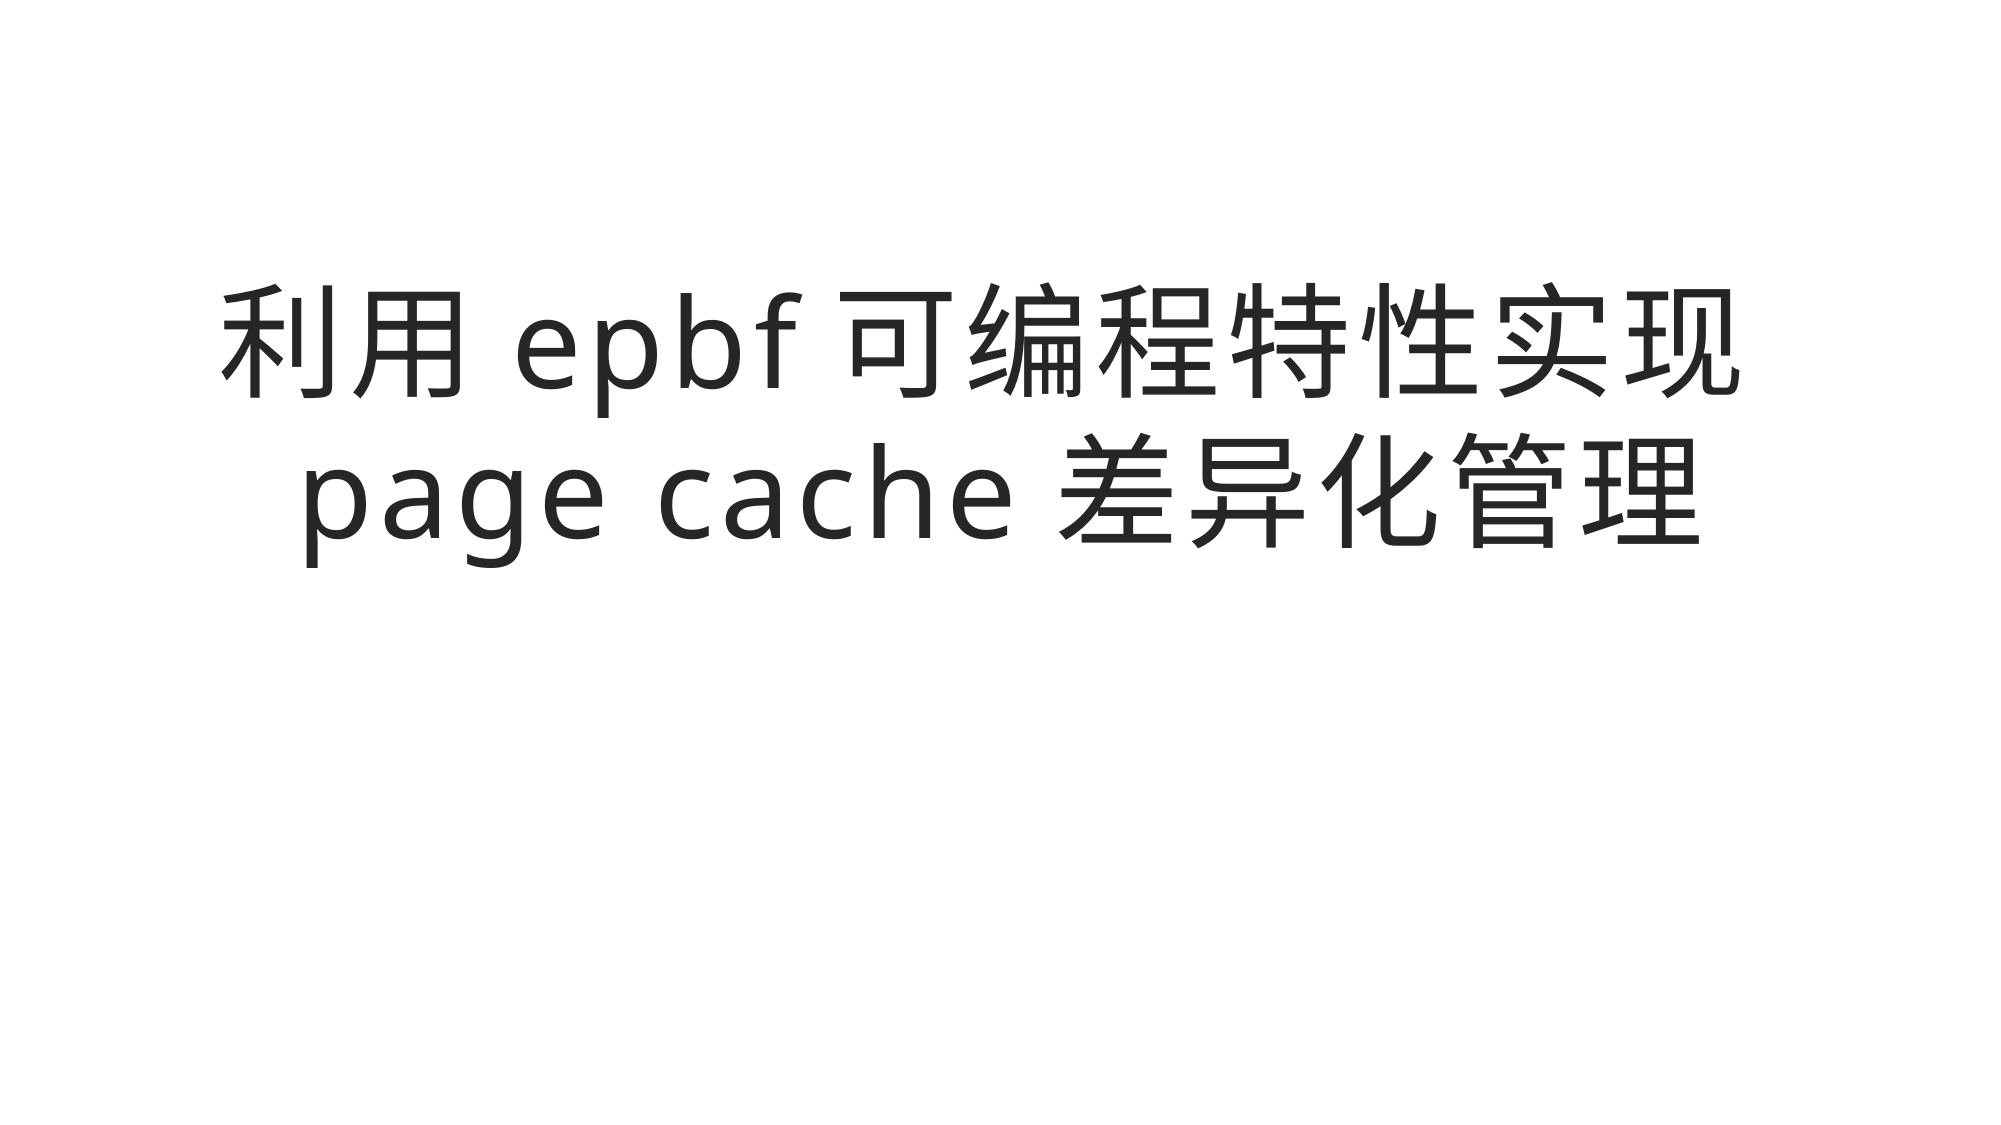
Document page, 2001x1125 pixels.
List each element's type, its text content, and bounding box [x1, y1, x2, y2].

title 利用epbf可编程特性实现page cache差异化管理 [196, 149, 1805, 572]
